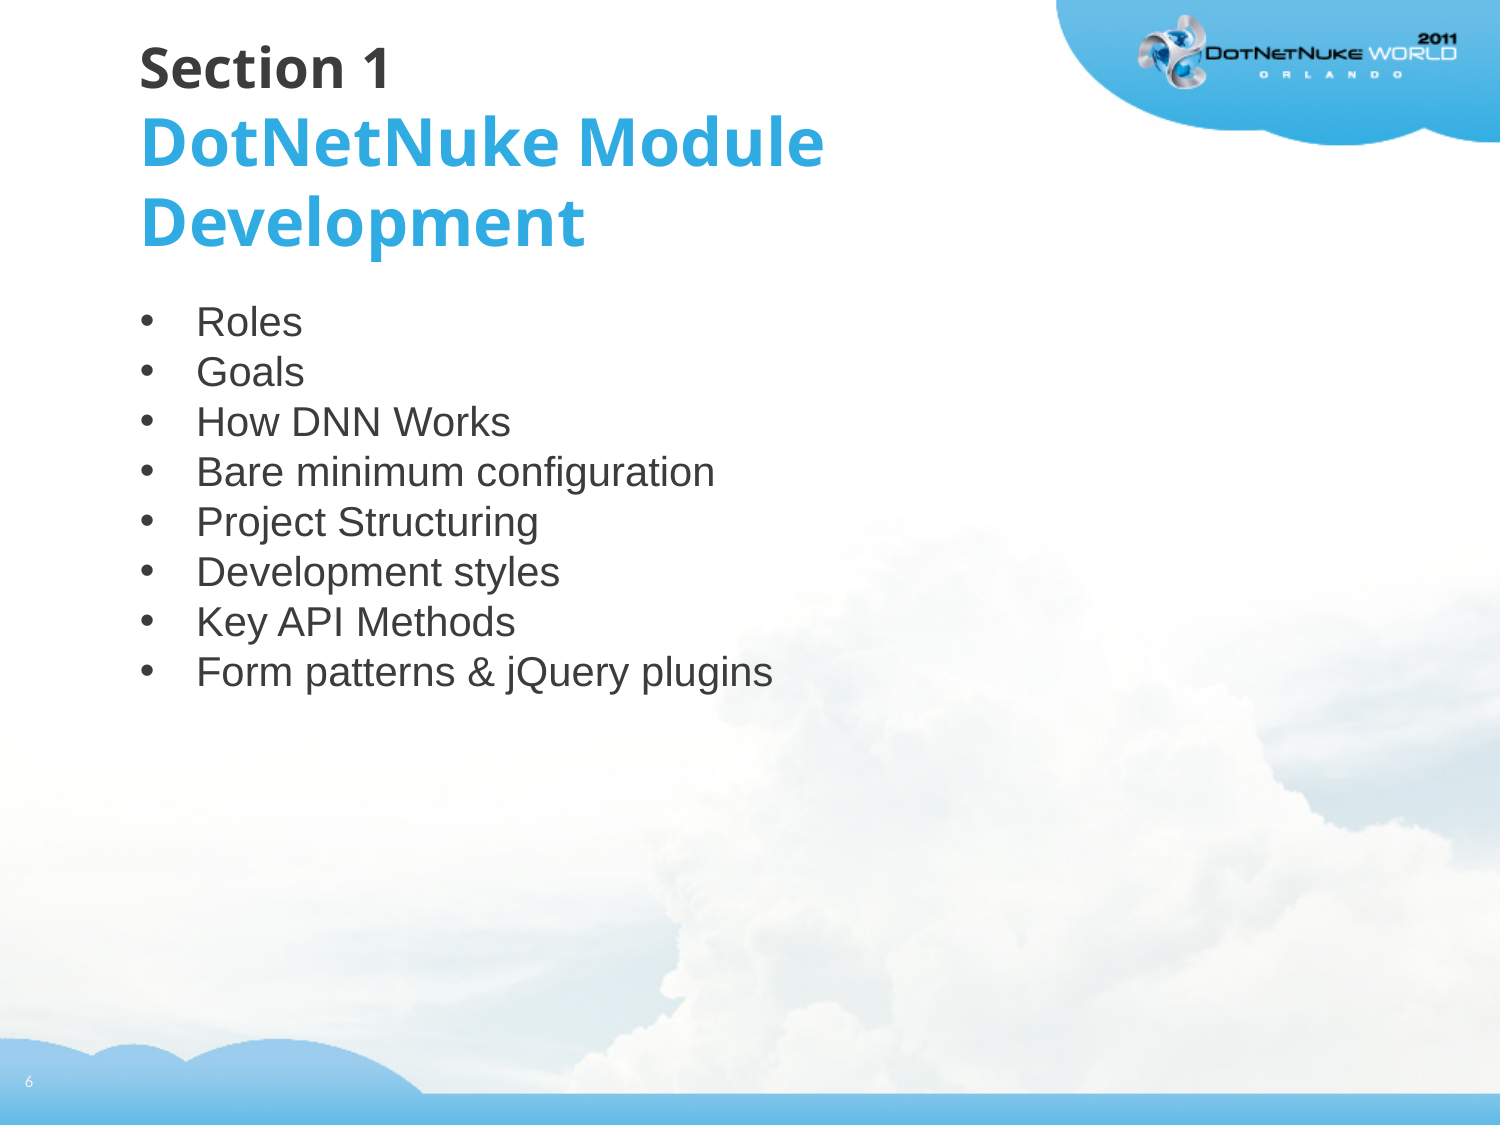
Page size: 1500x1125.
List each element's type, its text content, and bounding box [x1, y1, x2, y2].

text_box Roles Goals How DNN Works Bare minimum configuration Project Structuring Development styles Key API Methods Form patterns & jQuery plugins [125, 287, 1425, 703]
picture [0, 0, 1500, 1125]
text_box Section 1 DotNetNuke Module Development [125, 24, 1202, 268]
